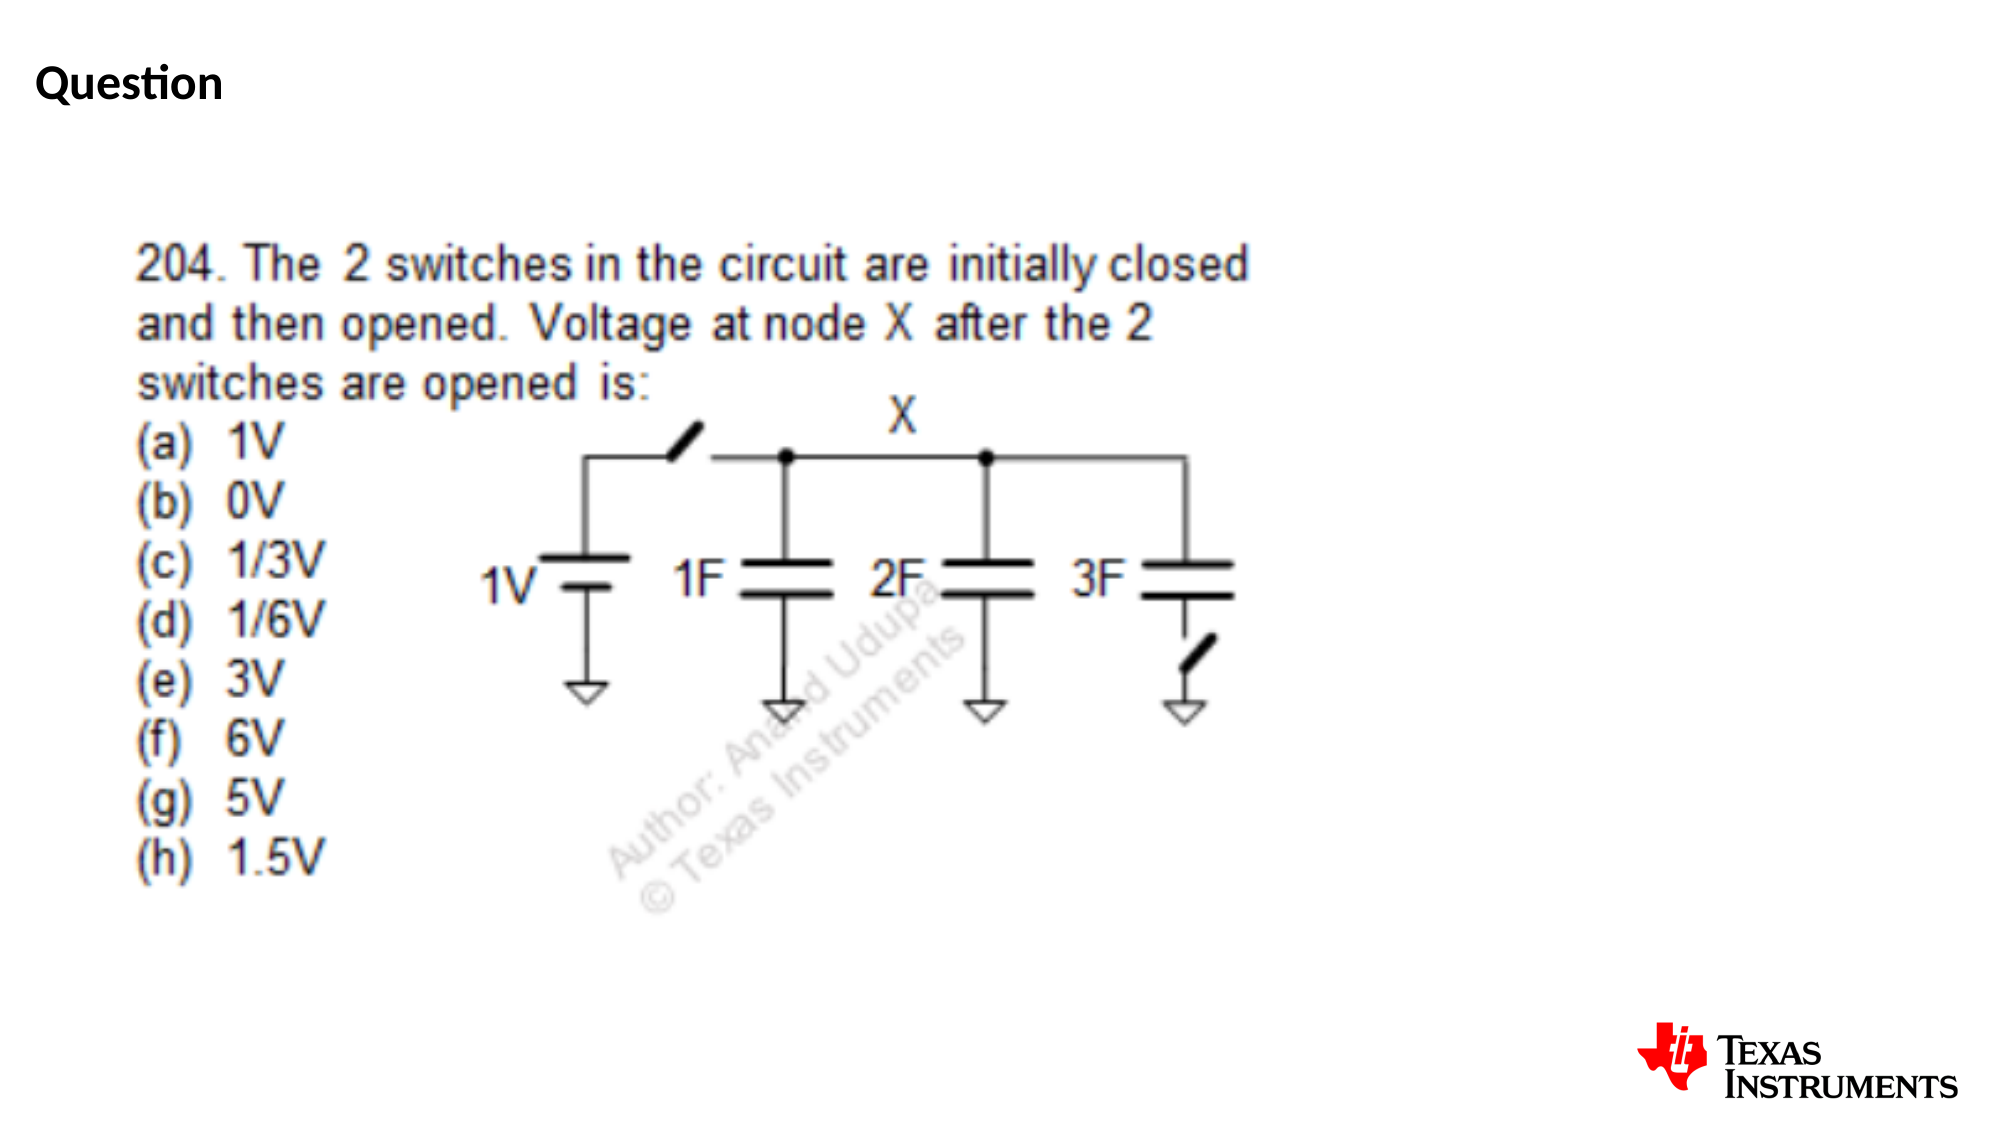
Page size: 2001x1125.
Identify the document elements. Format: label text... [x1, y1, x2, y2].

text_box Question [20, 42, 552, 117]
picture [43, 150, 1427, 941]
picture [1637, 1015, 1958, 1103]
